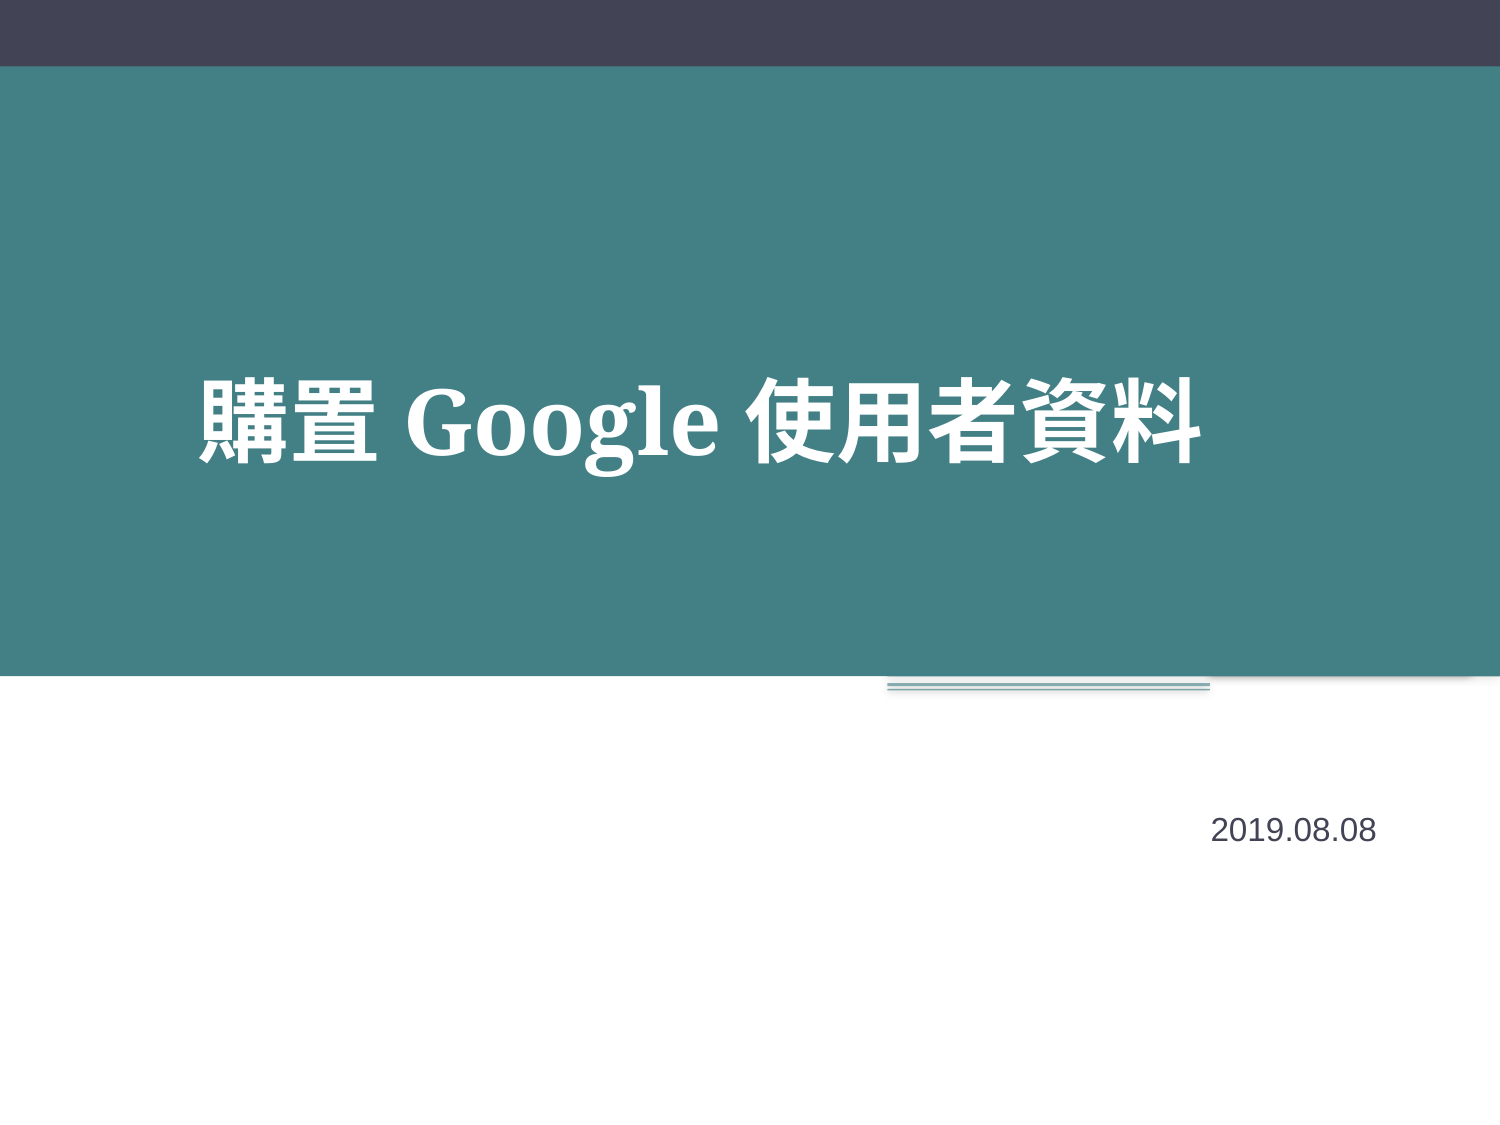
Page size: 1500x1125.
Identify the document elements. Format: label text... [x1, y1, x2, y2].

subtitle 2019.08.08 [1011, 704, 1500, 905]
text_box [0, 66, 1500, 677]
title 購置Google使用者資料 [183, 261, 1500, 482]
